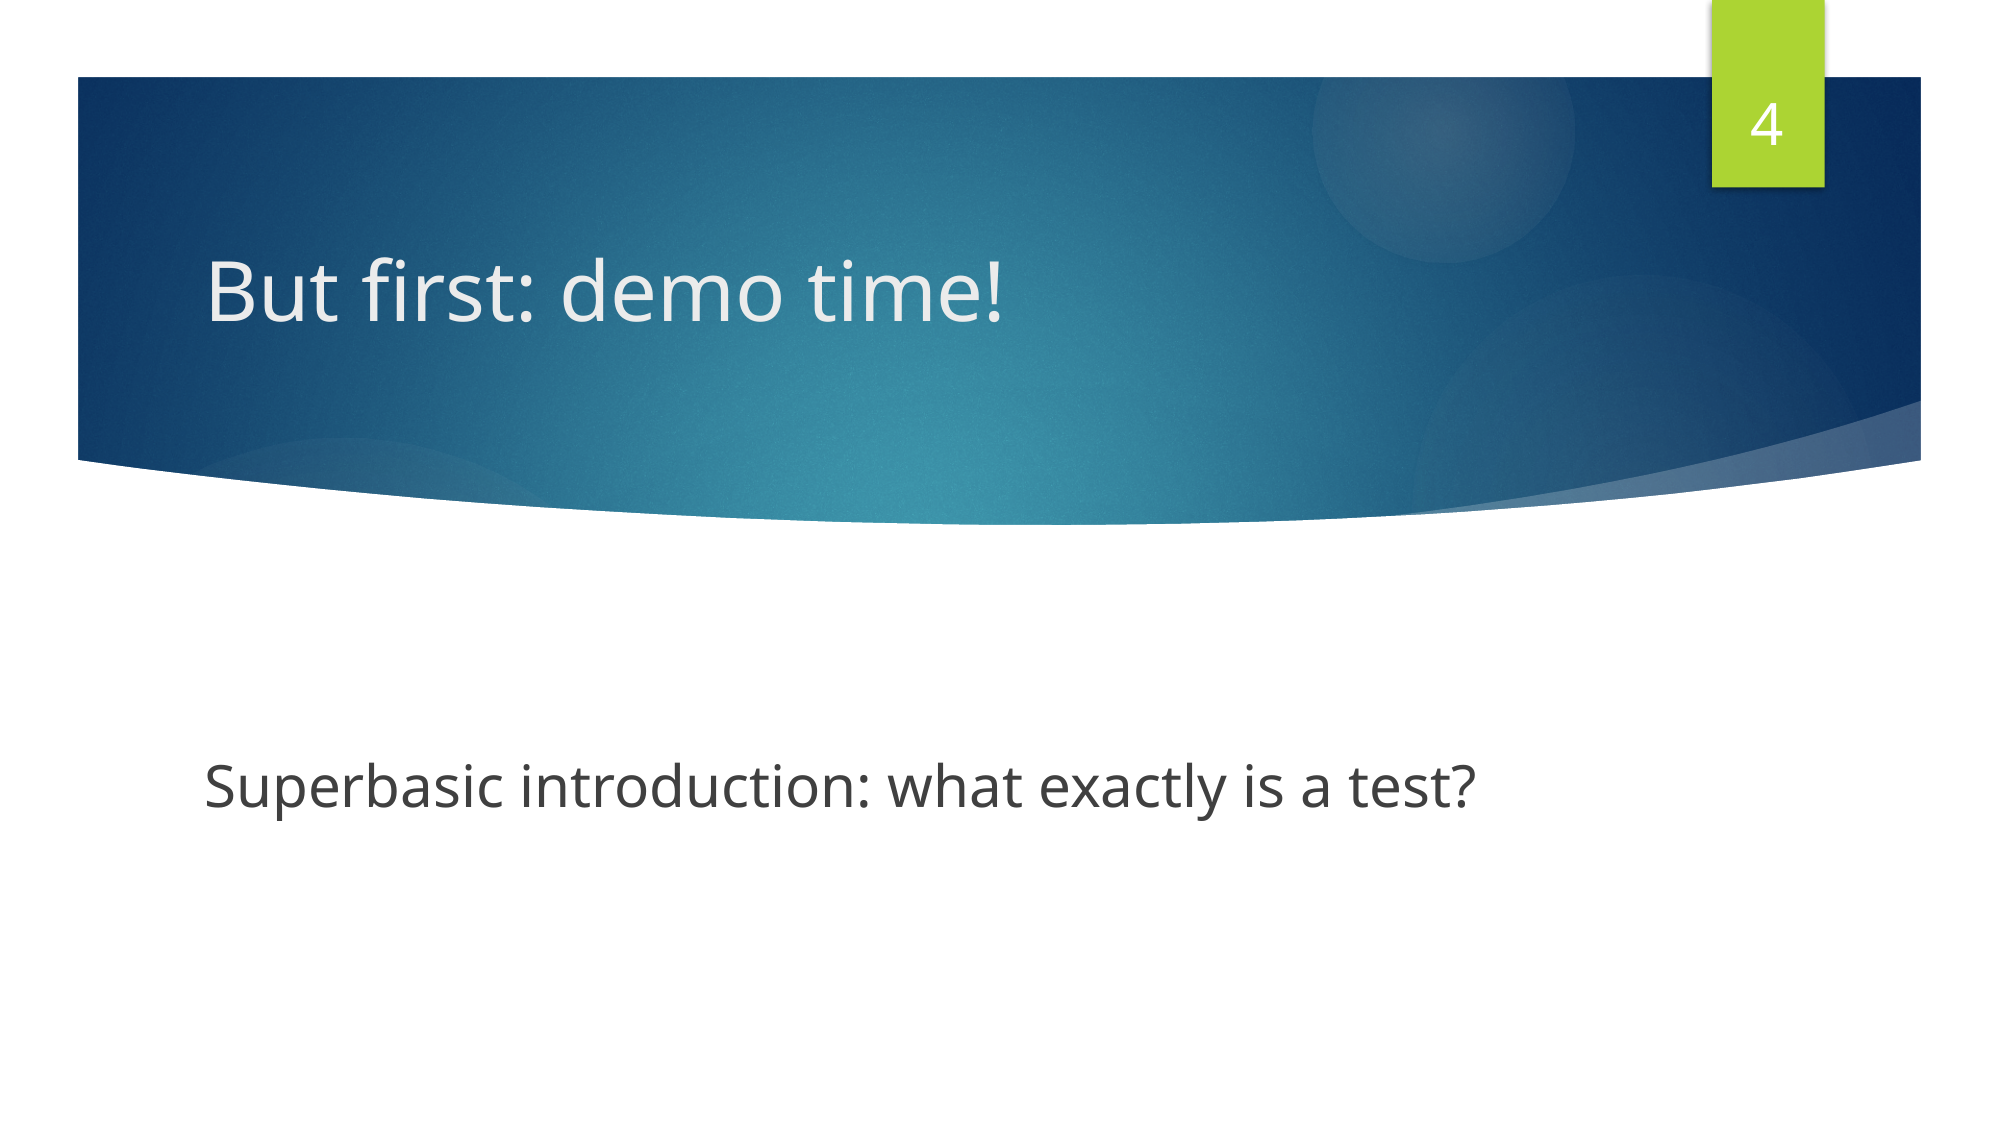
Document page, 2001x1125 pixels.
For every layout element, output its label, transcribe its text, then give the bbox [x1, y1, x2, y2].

title But first: demo time! [189, 174, 1638, 401]
slide_number 4 [1698, 48, 1836, 175]
list Superbasic introduction: what exactly is a test? [189, 581, 1638, 988]
